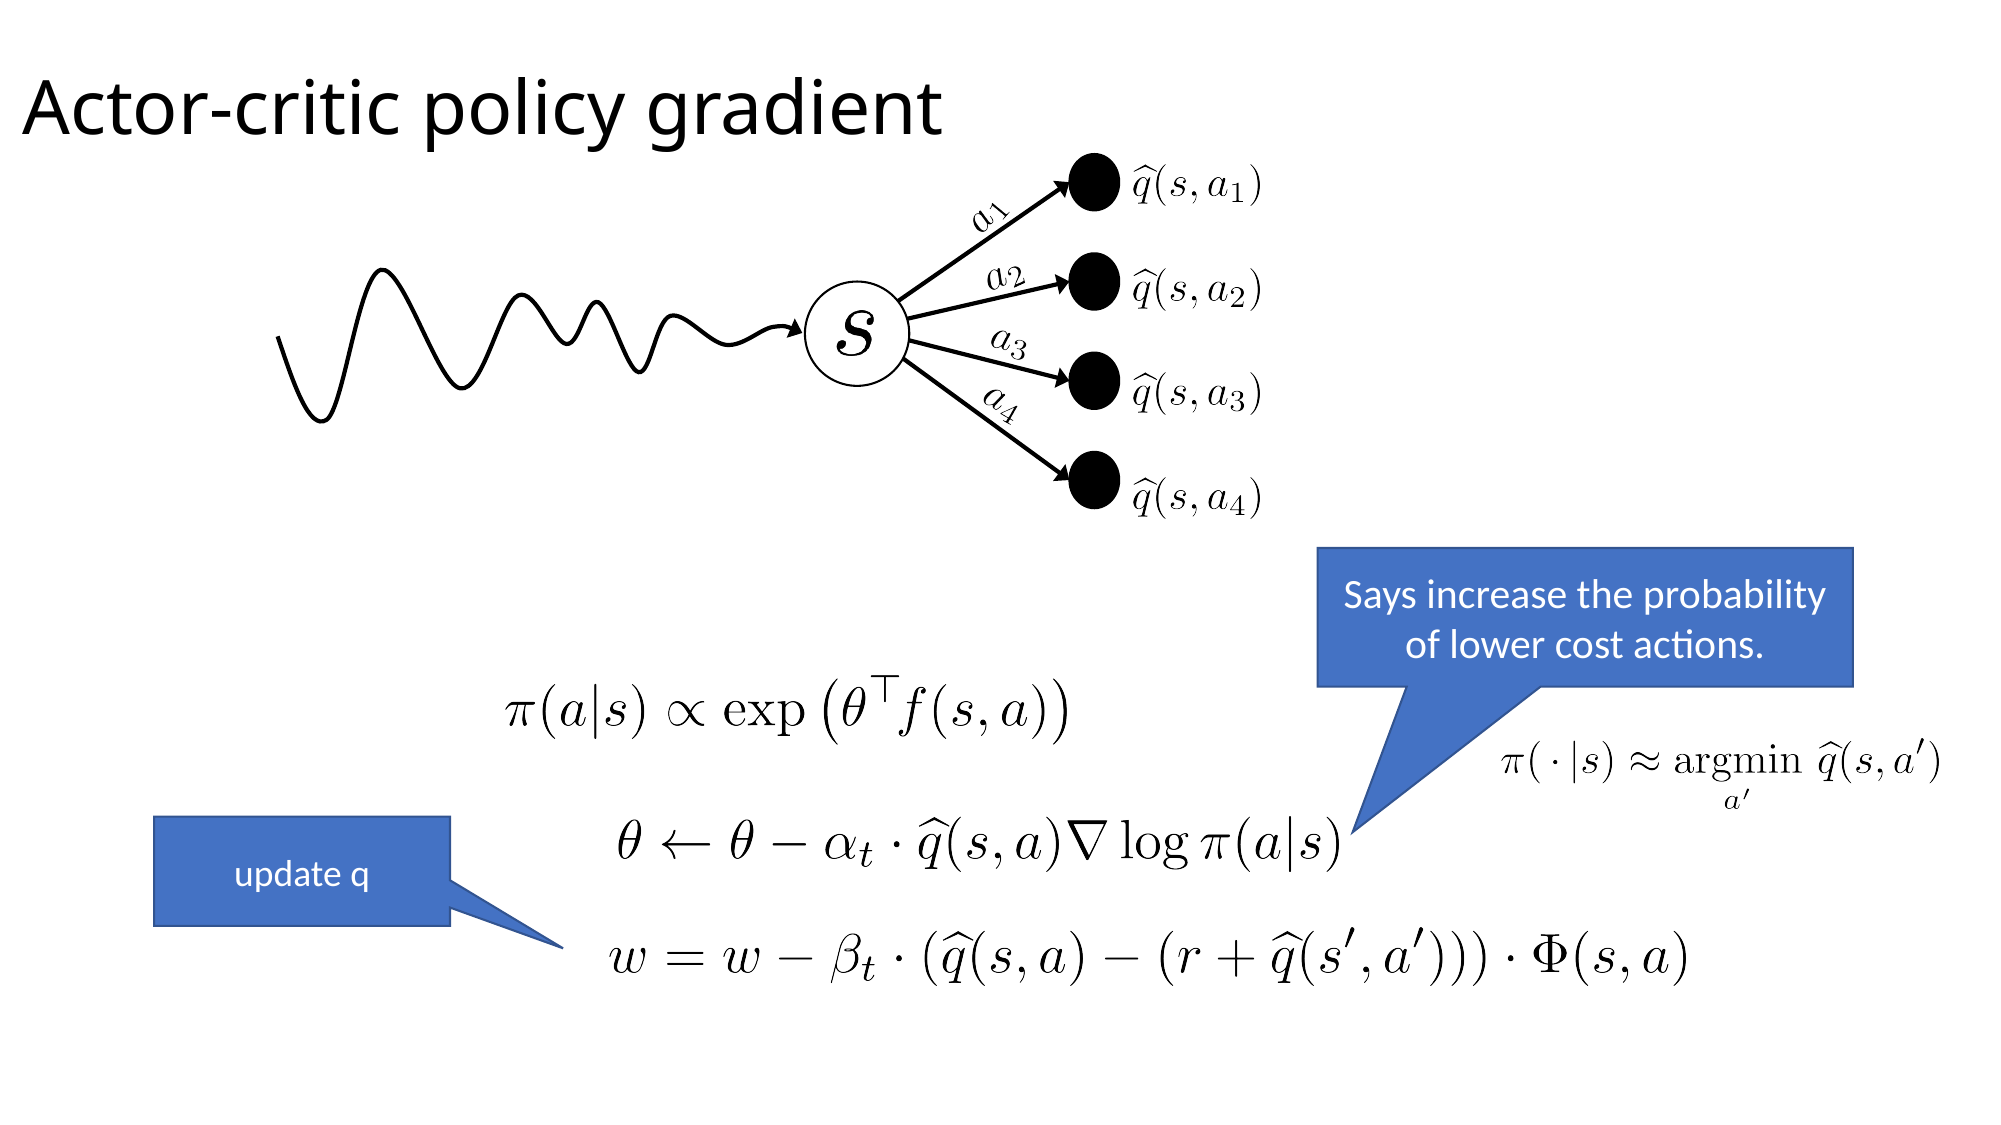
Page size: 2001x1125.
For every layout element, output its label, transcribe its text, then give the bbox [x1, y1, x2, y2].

text_box Says increase the probability of lower cost actions. [1316, 546, 1854, 836]
picture [505, 675, 1067, 745]
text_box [277, 153, 1260, 519]
text_box update q [153, 815, 564, 950]
picture [609, 927, 1686, 986]
picture [618, 816, 1339, 872]
text_box Actor-critic policy gradient [7, 52, 960, 157]
picture [1501, 738, 1939, 809]
